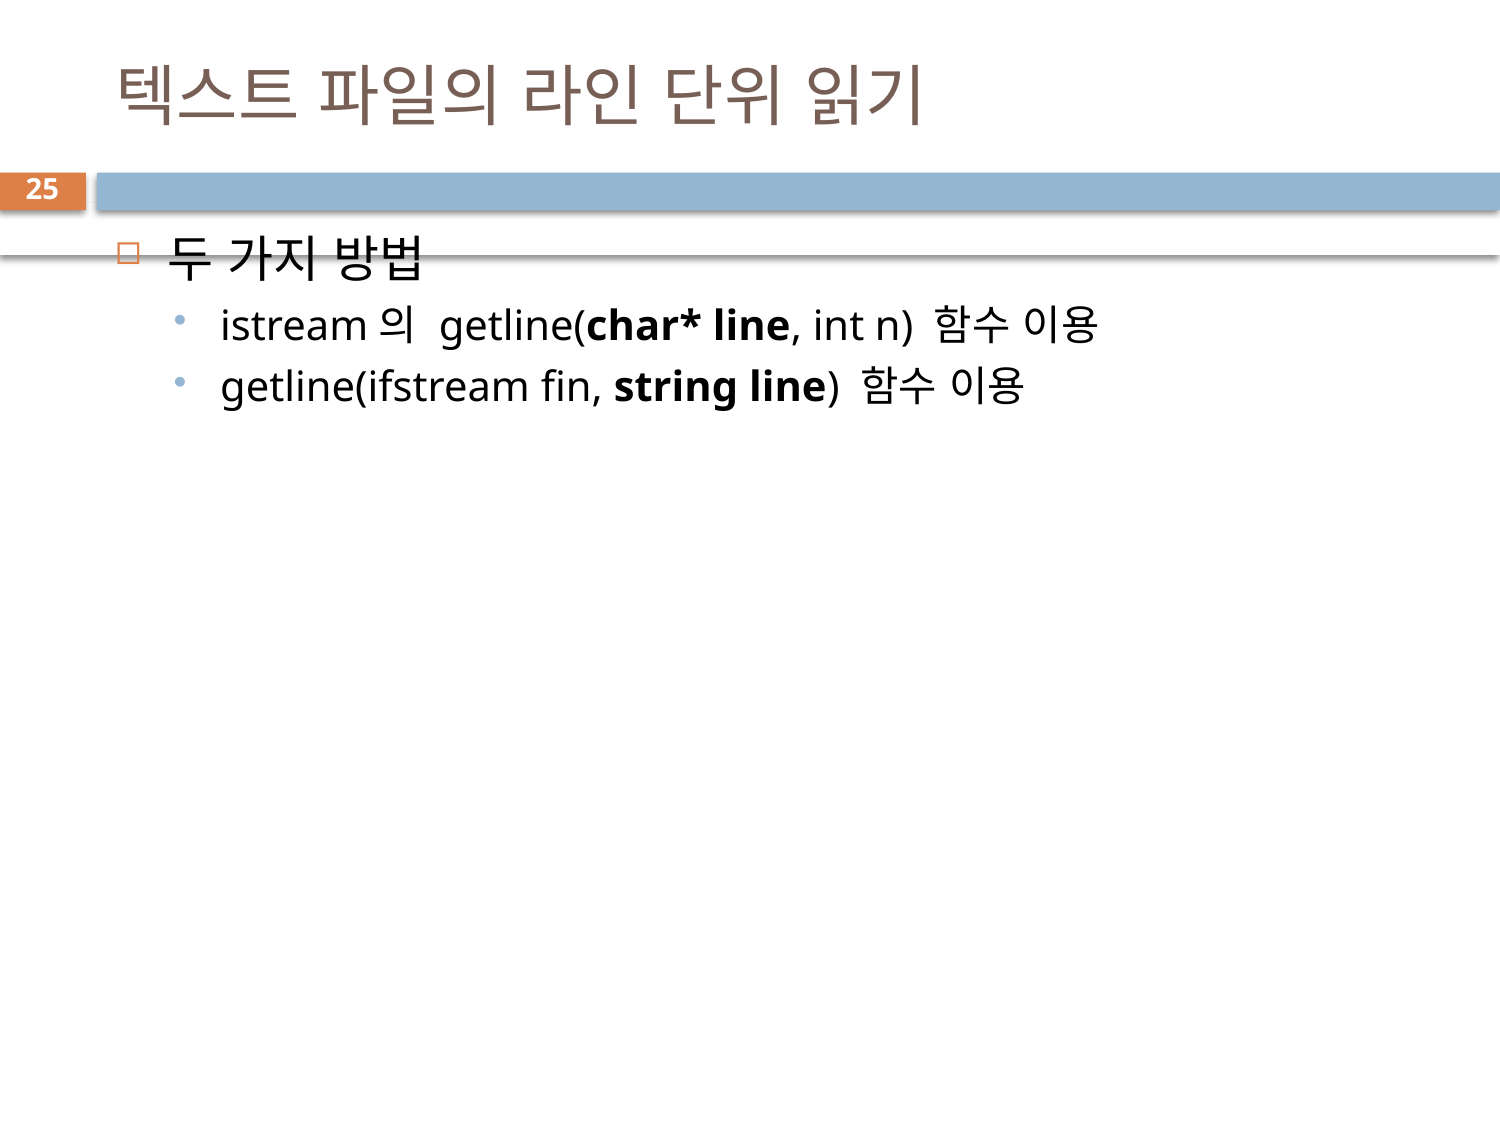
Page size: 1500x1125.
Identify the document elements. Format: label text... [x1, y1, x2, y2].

title 텍스트 파일의 라인 단위 읽기 [100, 37, 1438, 149]
slide_number 25 [0, 170, 87, 211]
list 두 가지 방법 istream의 getline(char* line, int n) 함수 이용 getline(ifstream fin, string line) 함수 이용 [100, 219, 1438, 1047]
